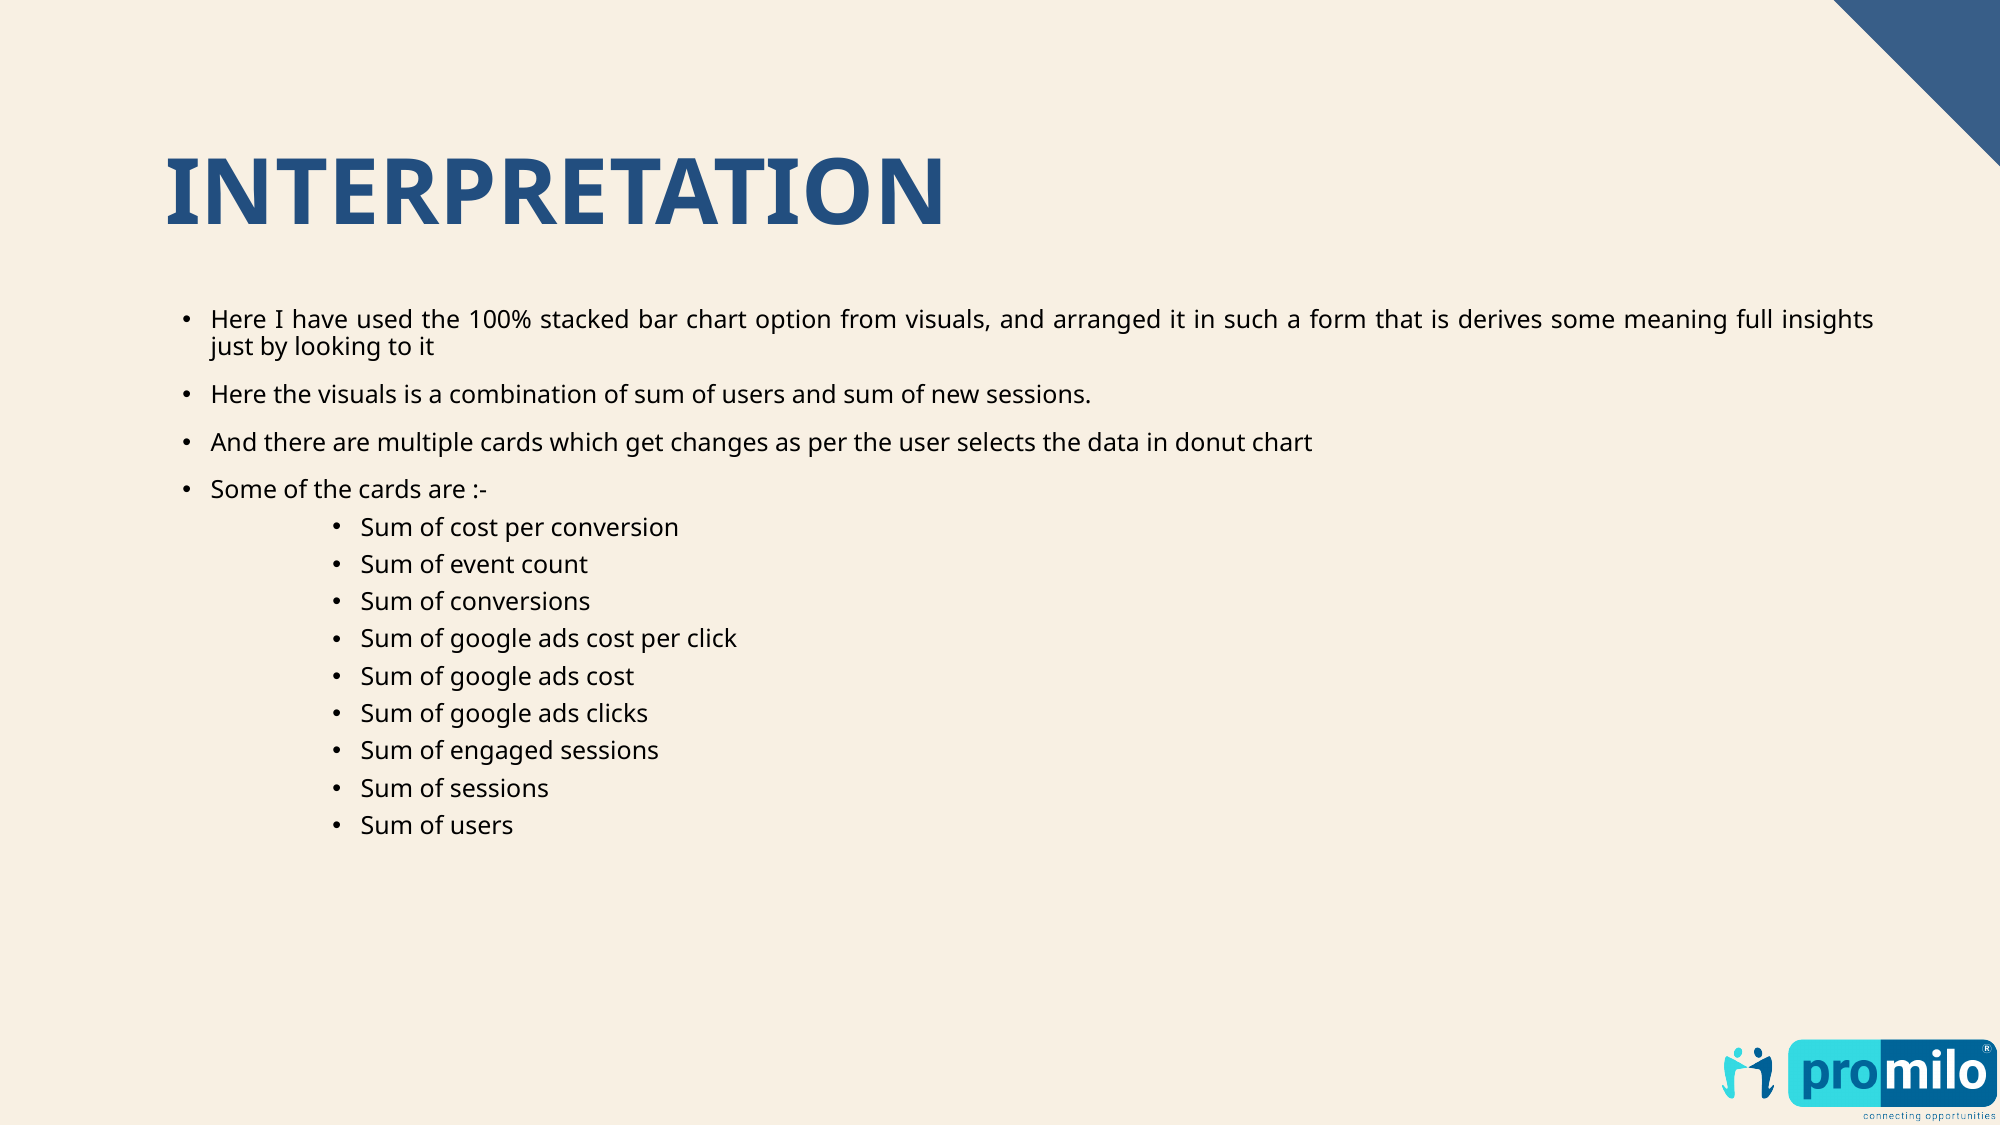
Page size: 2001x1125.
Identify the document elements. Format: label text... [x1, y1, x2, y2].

list Here I have used the 100% stacked bar chart option from visuals, and arranged it in such a form that is derives some meaning full insights just by looking to it Here the visuals is a combination of sum of users and sum of new sessions. And there are multiple cards which get changes as per the user selects the data in donut chart Some of the cards are :- Sum of cost per conversion Sum of event count Sum of conversions Sum of google ads cost per click Sum of google ads cost Sum of google ads clicks Sum of engaged sessions Sum of sessions Sum of users [167, 299, 1893, 1014]
picture [1716, 1035, 2000, 1125]
title interpretation [150, 22, 1900, 252]
